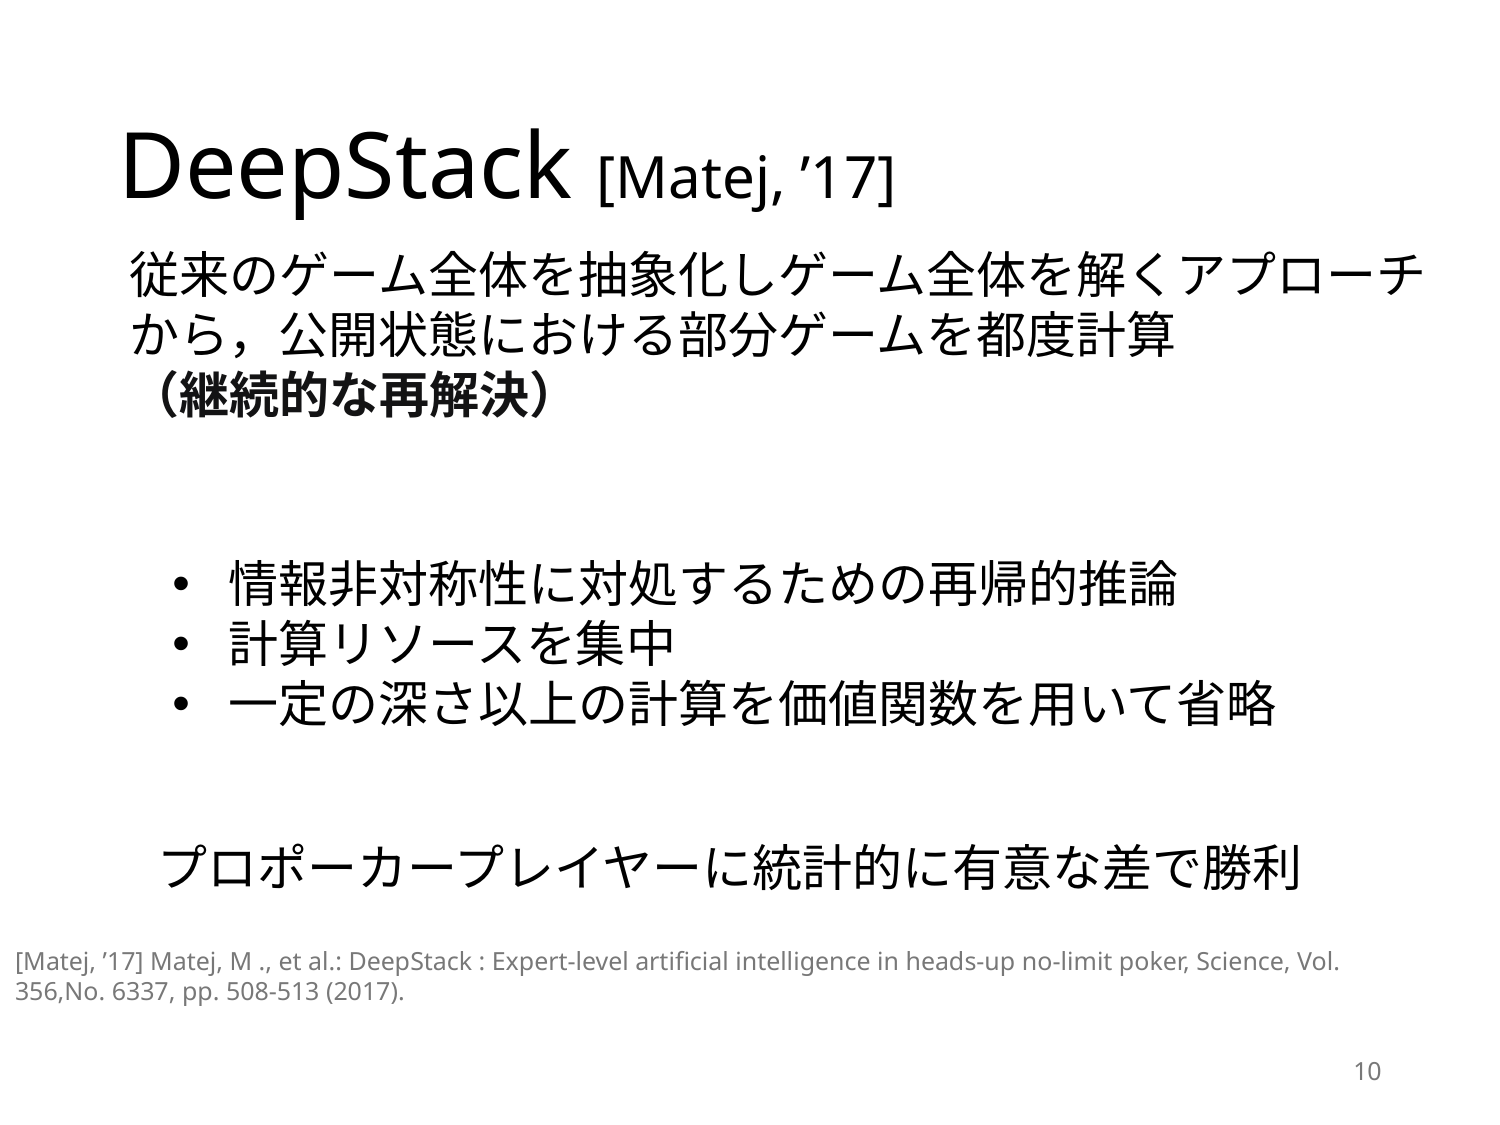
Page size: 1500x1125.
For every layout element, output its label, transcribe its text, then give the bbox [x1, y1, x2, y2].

text_box 情報非対称性に対処するための再帰的推論 計算リソースを集中 一定の深さ以上の計算を価値関数を用いて省略 [157, 545, 1344, 741]
slide_number 10 [1059, 1042, 1397, 1103]
title DeepStack [Matej, ’17] [103, 59, 1397, 278]
footer [Matej, ’17] Matej, M ., et al.: DeepStack : Expert-level artificial intelligence in heads-up no-limit poker, Science, Vol. 356,No. 6337, pp. 508-513 (2017). [0, 945, 1423, 1006]
text_box プロポーカープレイヤーに統計的に有意な差で勝利 [142, 828, 1355, 904]
text_box 従来のゲーム全体を抽象化しゲーム全体を解くアプローチから，公開状態における部分ゲームを都度計算 （継続的な再解決） [115, 235, 1446, 431]
